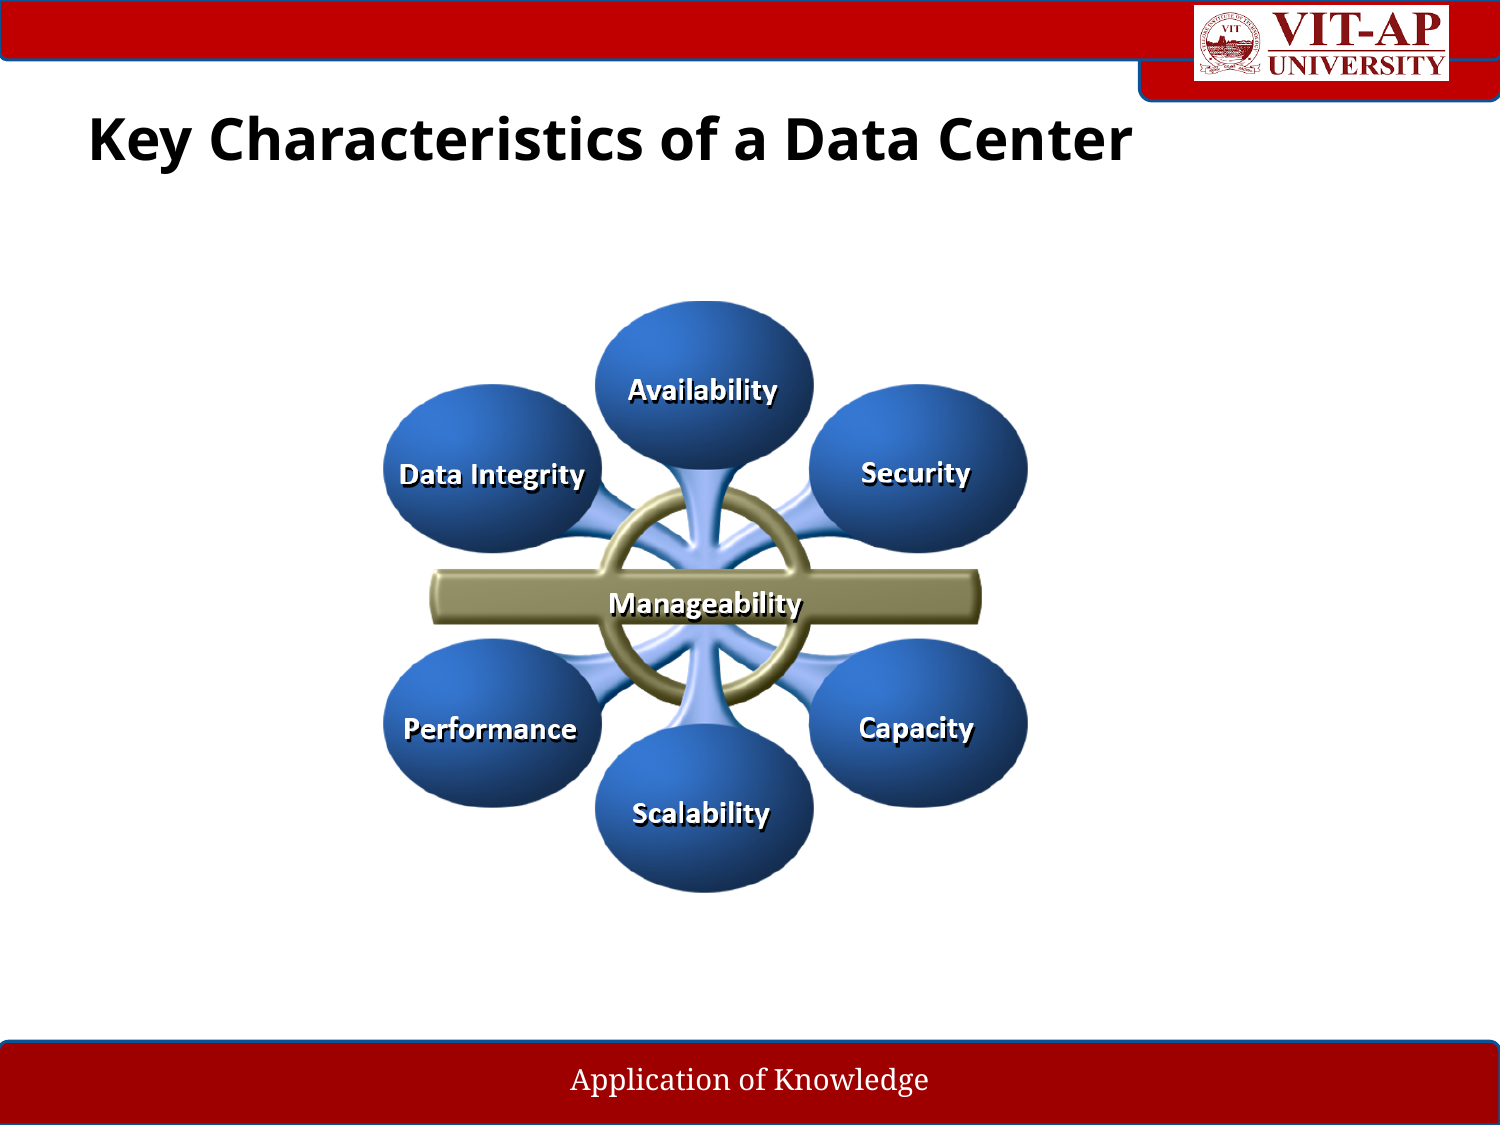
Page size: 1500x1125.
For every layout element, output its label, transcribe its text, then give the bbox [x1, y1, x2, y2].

picture [322, 301, 1029, 897]
picture [1194, 5, 1449, 81]
title Key Characteristics of a Data Center [72, 87, 1428, 173]
